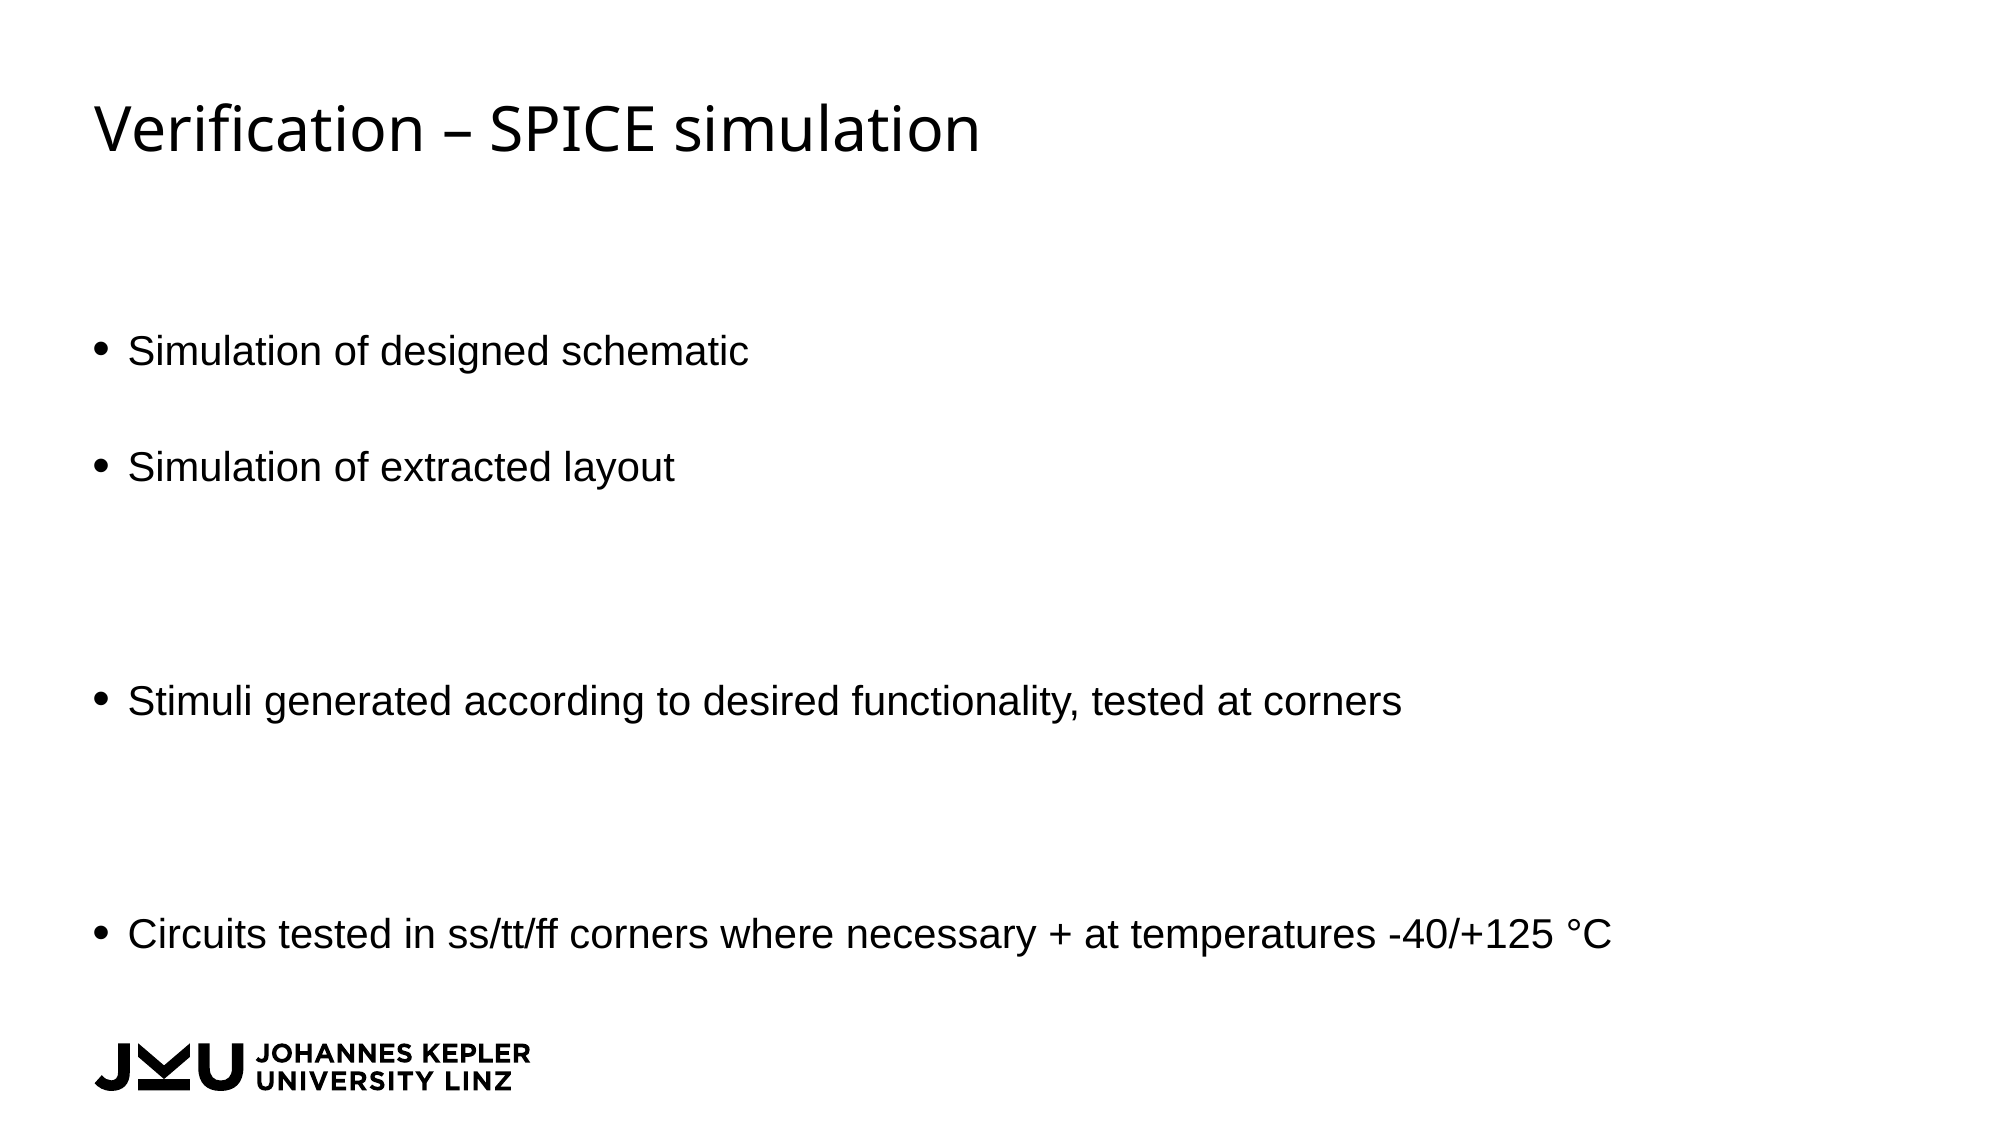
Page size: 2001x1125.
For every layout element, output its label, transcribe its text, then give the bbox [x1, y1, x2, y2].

list Simulation of designed schematic Simulation of extracted layout Stimuli generated according to desired functionality, tested at corners Circuits tested in ss/tt/ff corners where necessary + at temperatures -40/+125 °C [77, 265, 1905, 1007]
title Verification – SPICE simulation [79, 94, 1905, 257]
